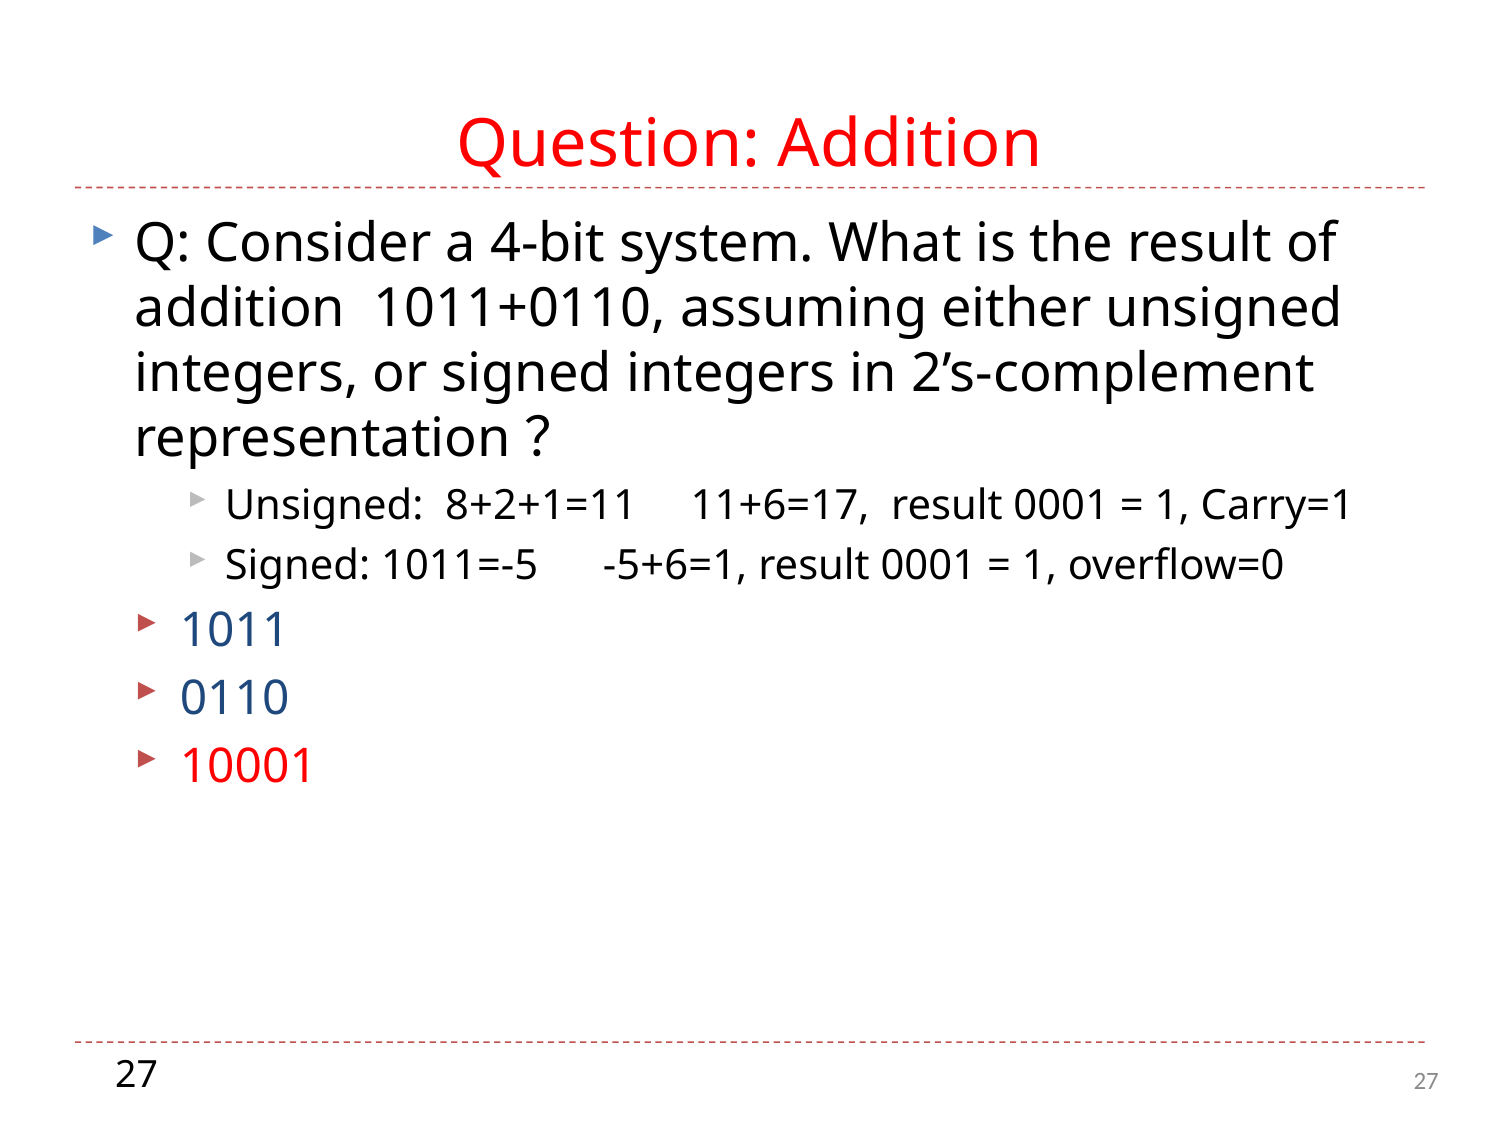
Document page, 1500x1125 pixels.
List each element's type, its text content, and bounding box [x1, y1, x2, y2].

slide_number 27 [100, 1042, 426, 1103]
title Question: Addition [75, 24, 1425, 188]
list Q: Consider a 4-bit system. What is the result of addition 1011+0110, assuming either unsigned integers, or signed integers in 2’s-complement representation？ Unsigned: 8+2+1=11 11+6=17, result 0001 = 1, Carry=1 Signed: 1011=-5 -5+6=1, result 0001 = 1, overflow=0 1011 0110 10001 [75, 200, 1425, 1010]
